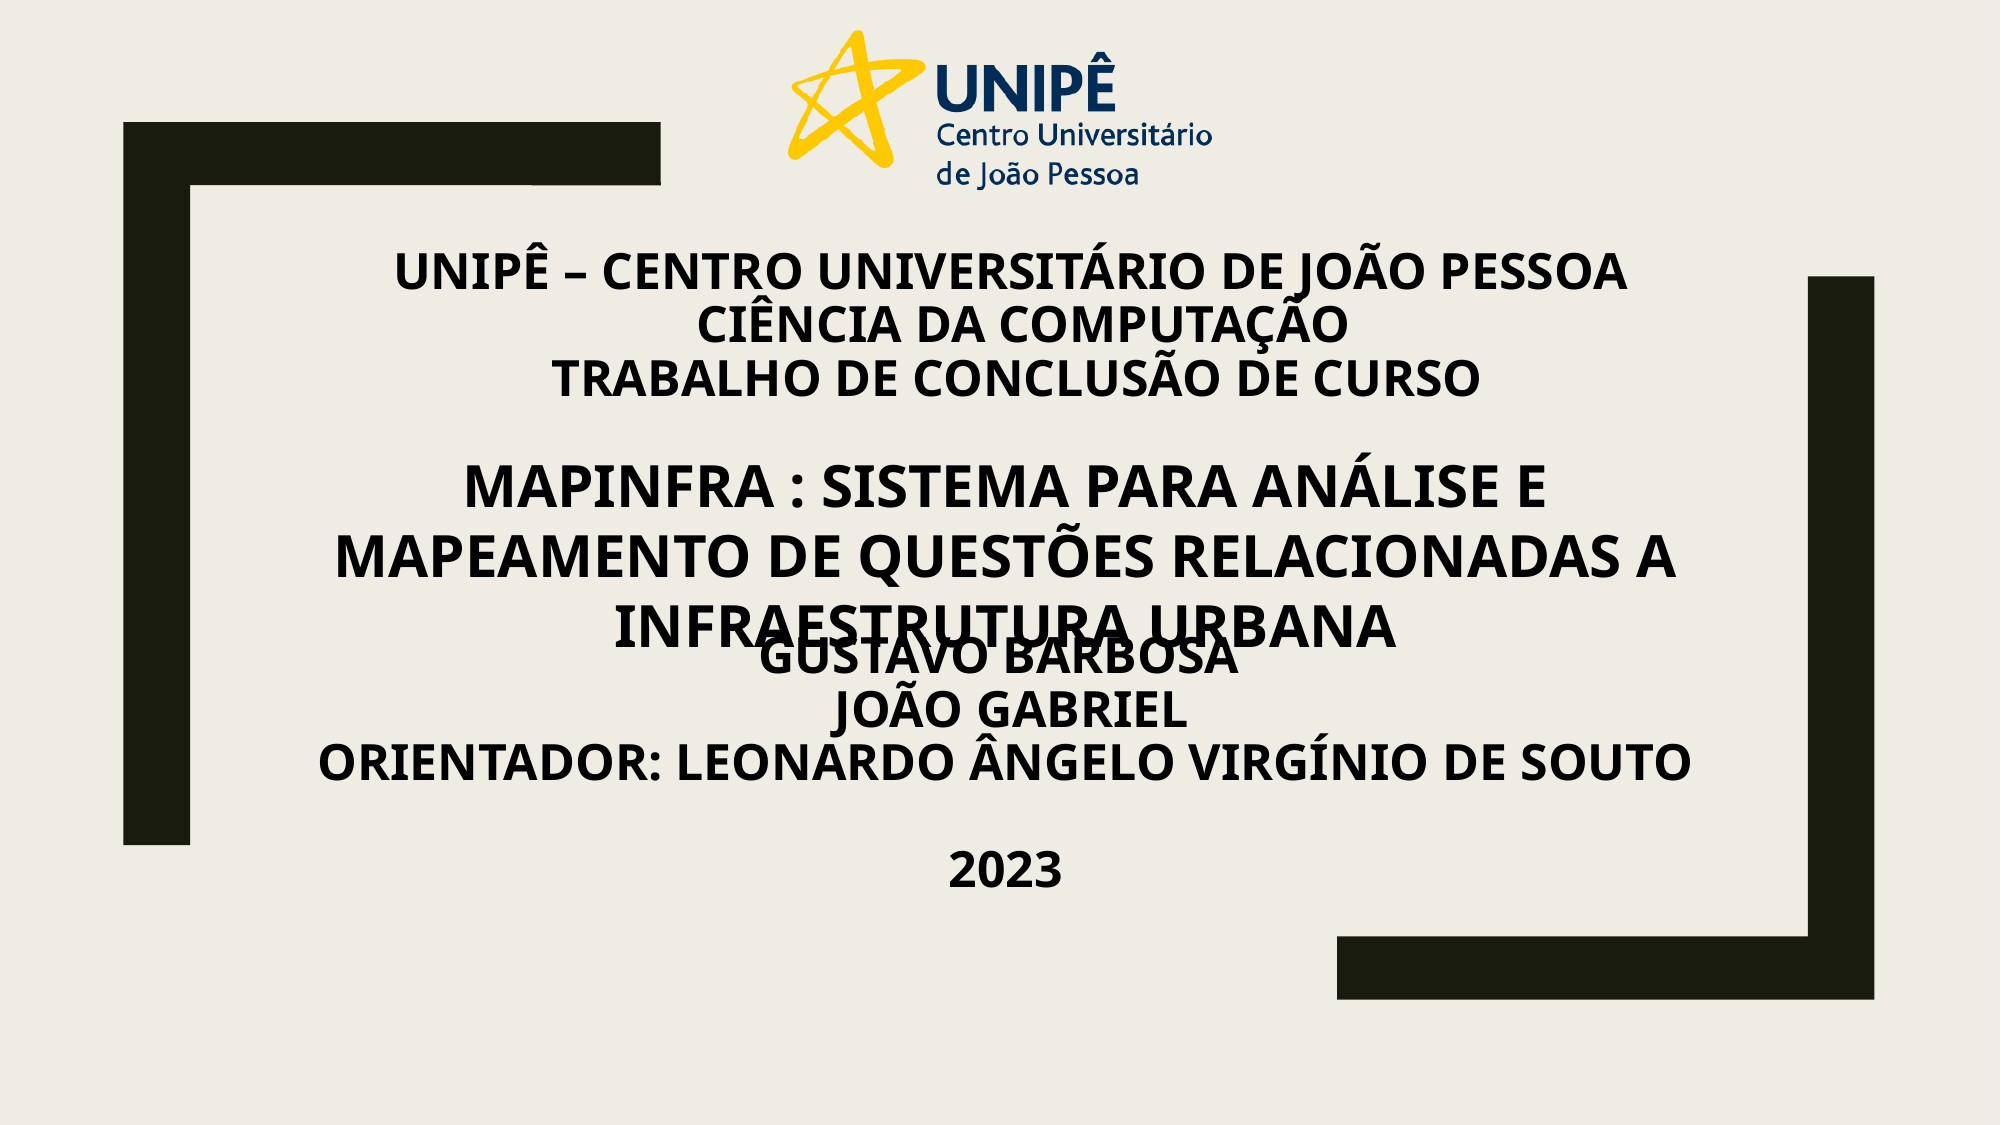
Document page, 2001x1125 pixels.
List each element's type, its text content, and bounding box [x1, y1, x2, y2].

picture [785, 24, 1215, 197]
text_box UNIPÊ – CENTRO UNIVERSITÁRIO DE JOÃO PESSOA ciência da computação TRABALHO DE CONCLUSÃO DE CURSO [150, 408, 1884, 538]
text_box MAPINFRA : SISTEMA PARA ANÁLISE E MAPEAMENTO DE QUESTÕES RELACIONADAS A INFRAESTRUTURA URBANA [252, 538, 1759, 667]
title Gustavo barbosa joão gabriel Orientador: Leonardo ÂNGELO VIRGÍNIO DE SOUTO 2023 [138, 494, 1873, 906]
